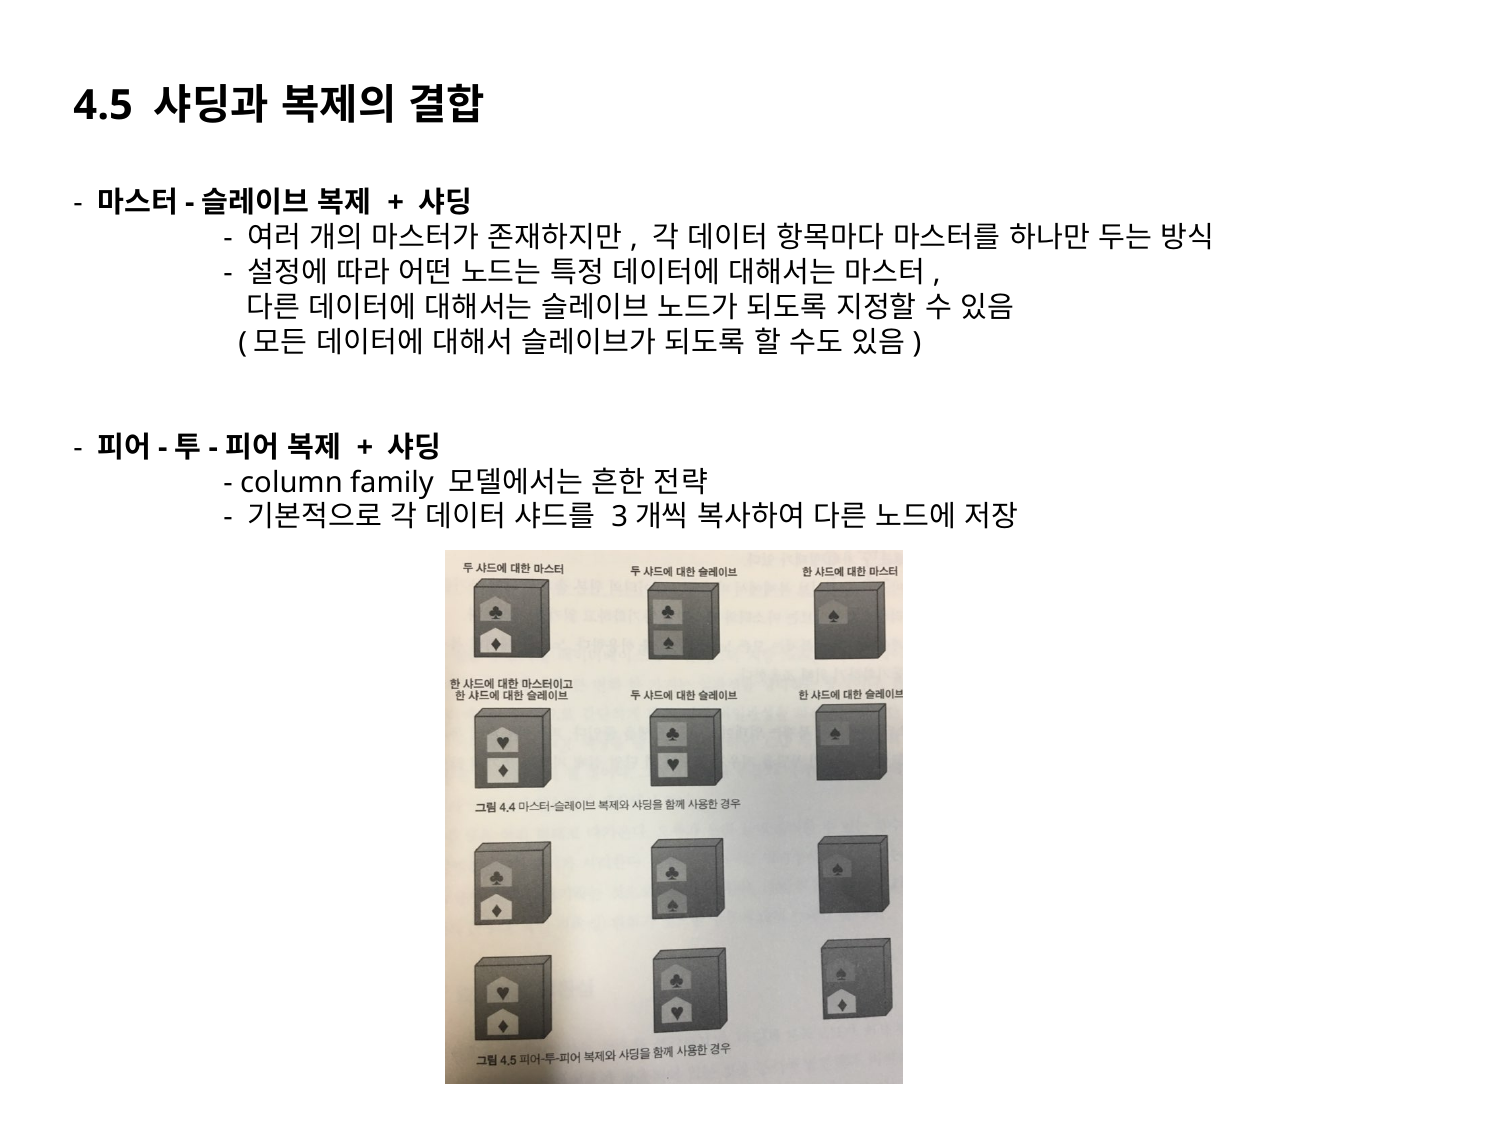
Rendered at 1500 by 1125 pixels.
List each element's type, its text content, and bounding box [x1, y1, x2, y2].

text_box 4.5 샤딩과 복제의 결합 [58, 70, 1383, 136]
text_box - 마스터-슬레이브 복제 + 샤딩 - 여러 개의 마스터가 존재하지만, 각 데이터 항목마다 마스터를 하나만 두는 방식 - 설정에 따라 어떤 노드는 특정 데이터에 대해서는 마스터, 다른 데이터에 대해서는 슬레이브 노드가 되도록 지정할 수 있음 (모든 데이터에 대해서 슬레이브가 되도록 할 수도 있음) - 피어-투-피어 복제 + 샤딩 - column family 모델에서는 흔한 전략 - 기본적으로 각 데이터 샤드를 3개씩 복사하여 다른 노드에 저장 [58, 175, 1453, 610]
picture [445, 550, 903, 1084]
